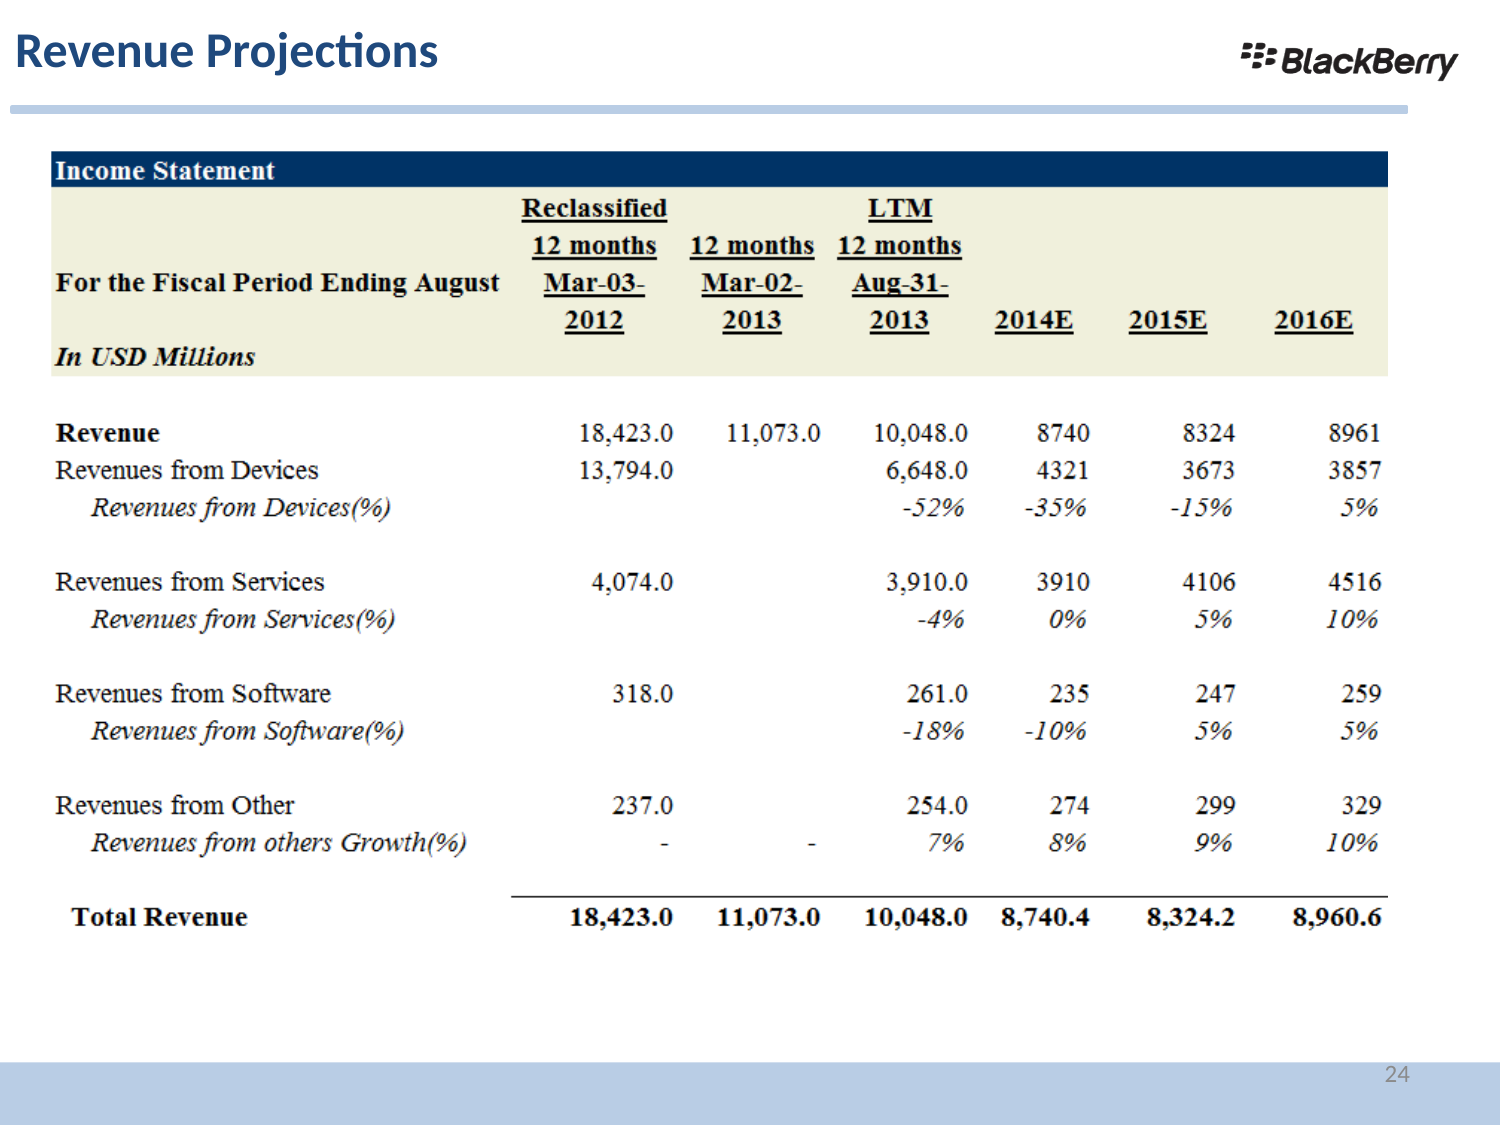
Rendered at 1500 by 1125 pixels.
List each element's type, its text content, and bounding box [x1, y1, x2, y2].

picture [1237, 37, 1463, 88]
slide_number 24 [1074, 1042, 1425, 1103]
title Revenue Projections [0, 0, 1417, 95]
picture [49, 150, 1388, 936]
text_box [0, 1060, 1500, 1125]
text_box [10, 105, 1408, 114]
